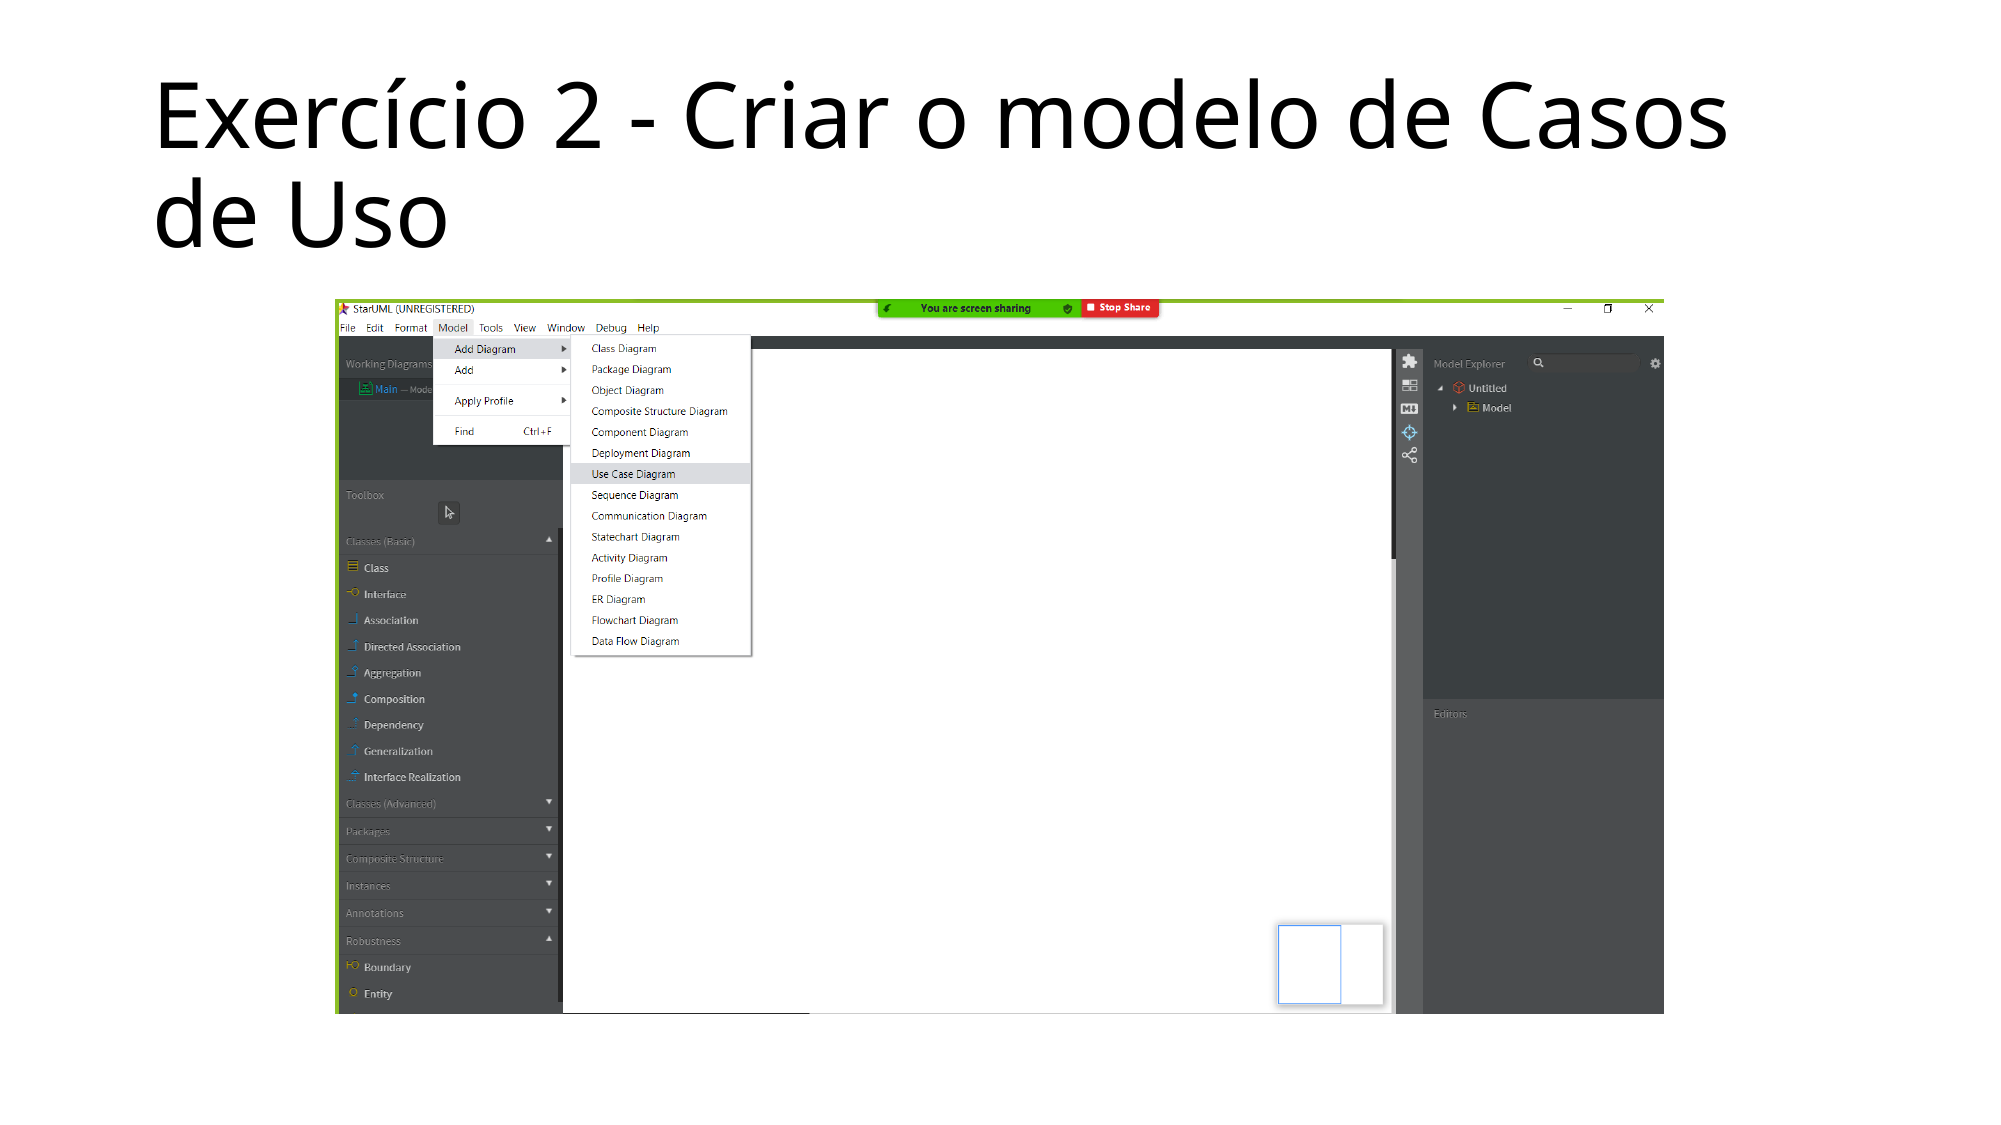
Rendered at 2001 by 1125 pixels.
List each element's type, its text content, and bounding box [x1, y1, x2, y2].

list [335, 299, 1665, 1014]
title Exercício 2 - Criar o modelo de Casos de Uso [137, 59, 1863, 278]
